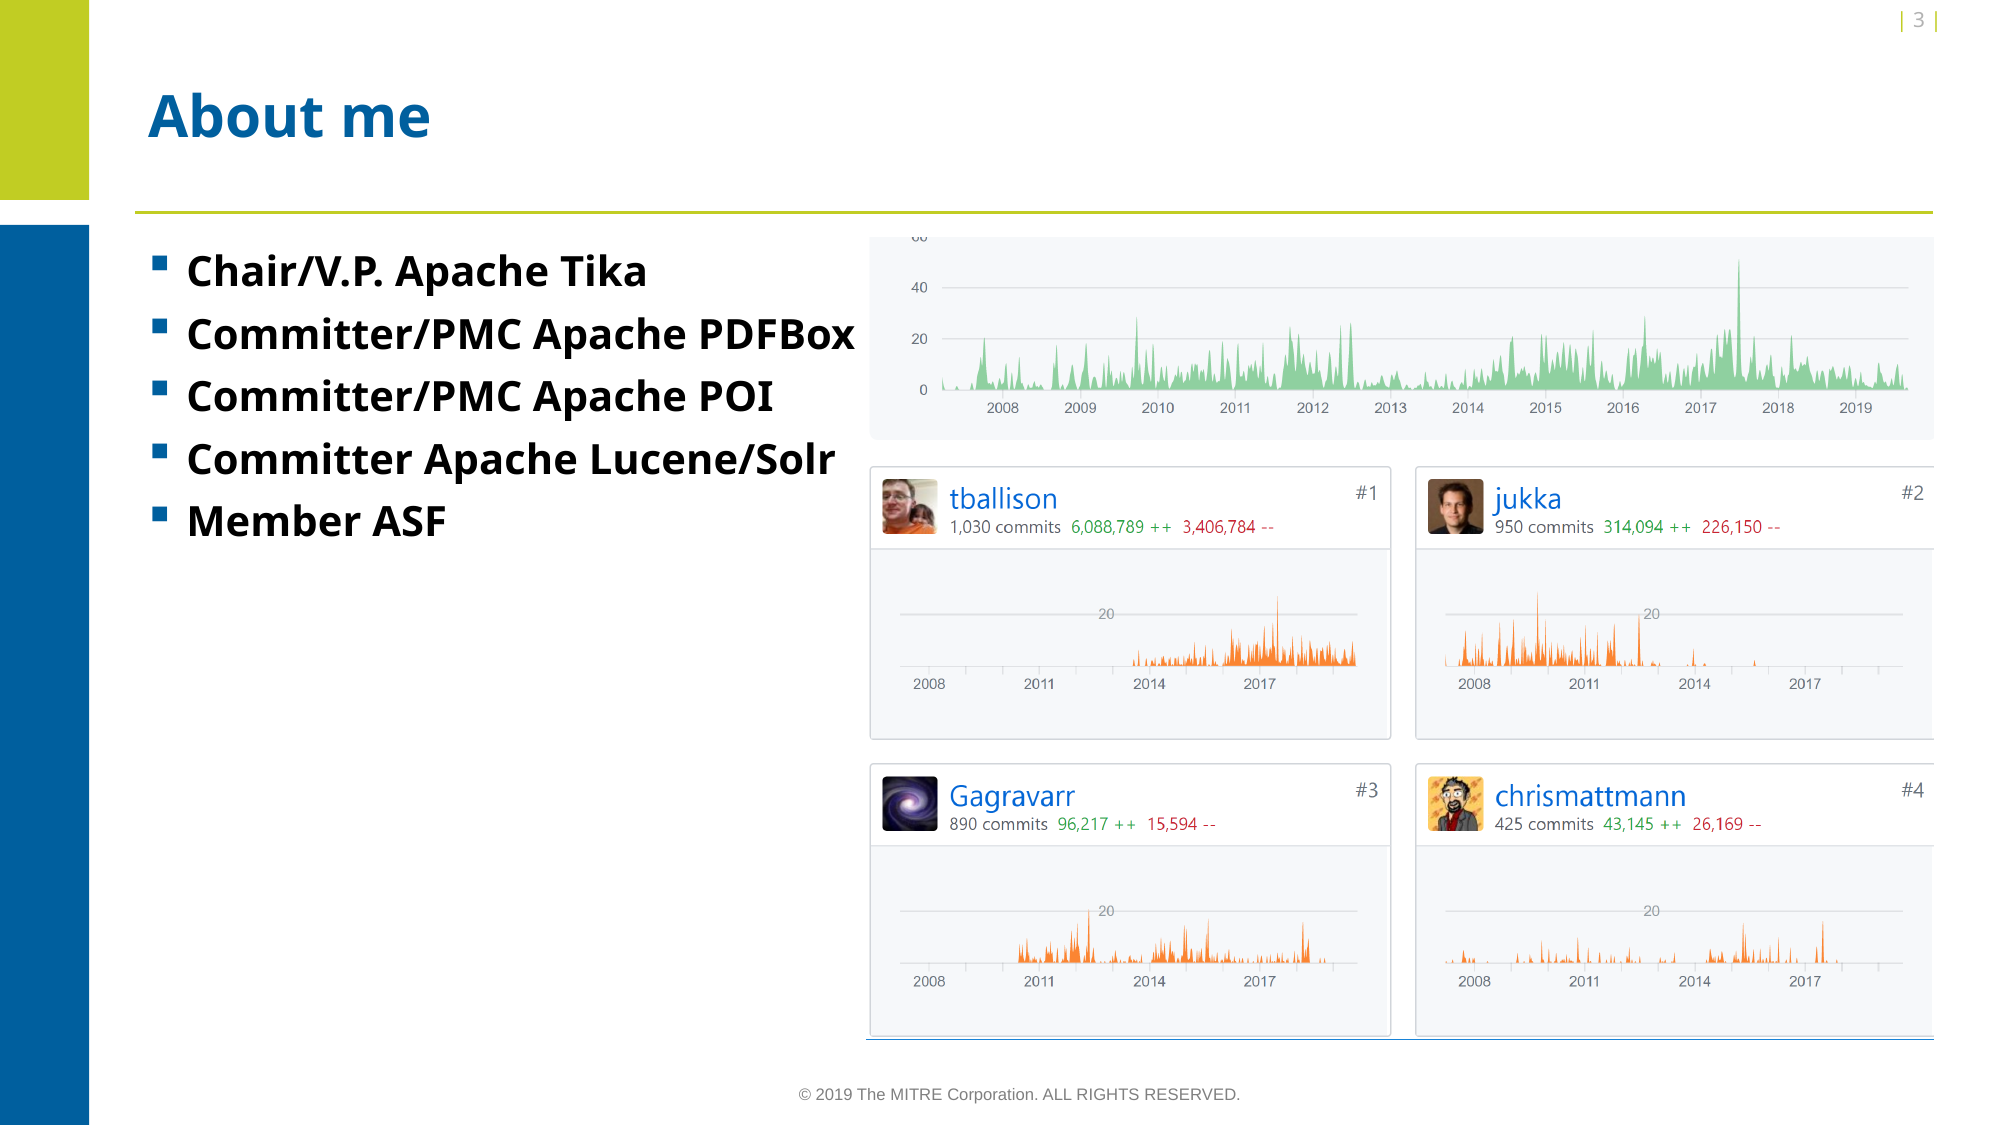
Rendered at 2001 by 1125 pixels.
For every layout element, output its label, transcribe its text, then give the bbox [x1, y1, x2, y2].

slide_number | 3 | [1848, 12, 1957, 43]
title About me [133, 45, 1934, 188]
list Chair/V.P. Apache Tika Committer/PMC Apache PDFBox Committer/PMC Apache POI Committer Apache Lucene/Solr Member ASF [133, 237, 864, 1005]
picture [866, 237, 1934, 1041]
